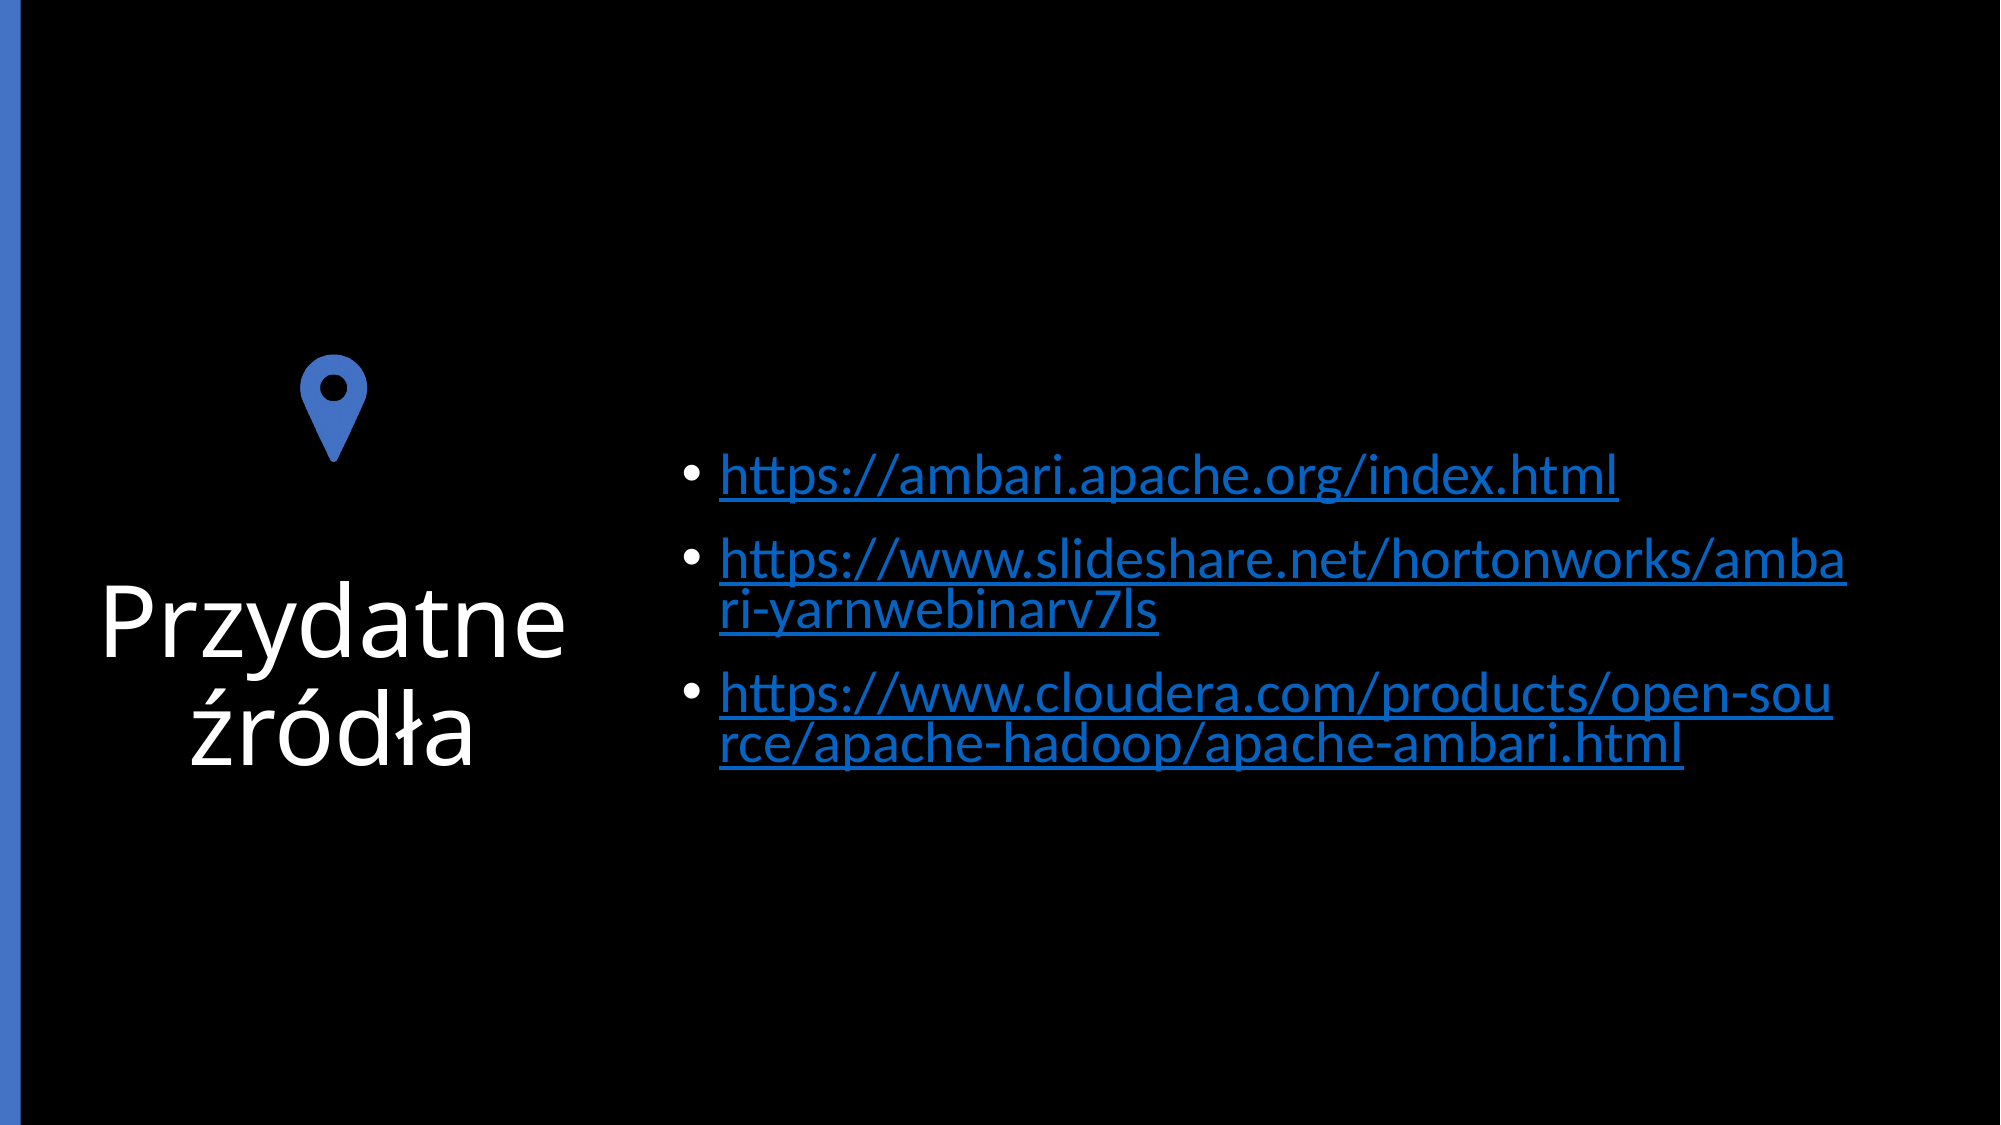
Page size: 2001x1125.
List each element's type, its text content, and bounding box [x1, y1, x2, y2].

picture [258, 332, 409, 483]
list https://ambari.apache.org/index.html https://www.slideshare.net/hortonworks/ambari-yarnwebinarv7ls https://www.cloudera.com/products/open-source/apache-hadoop/apache-ambari.html [666, 105, 1863, 1014]
title Przydatne źródła [71, 563, 596, 1014]
text_box [0, 0, 21, 1125]
